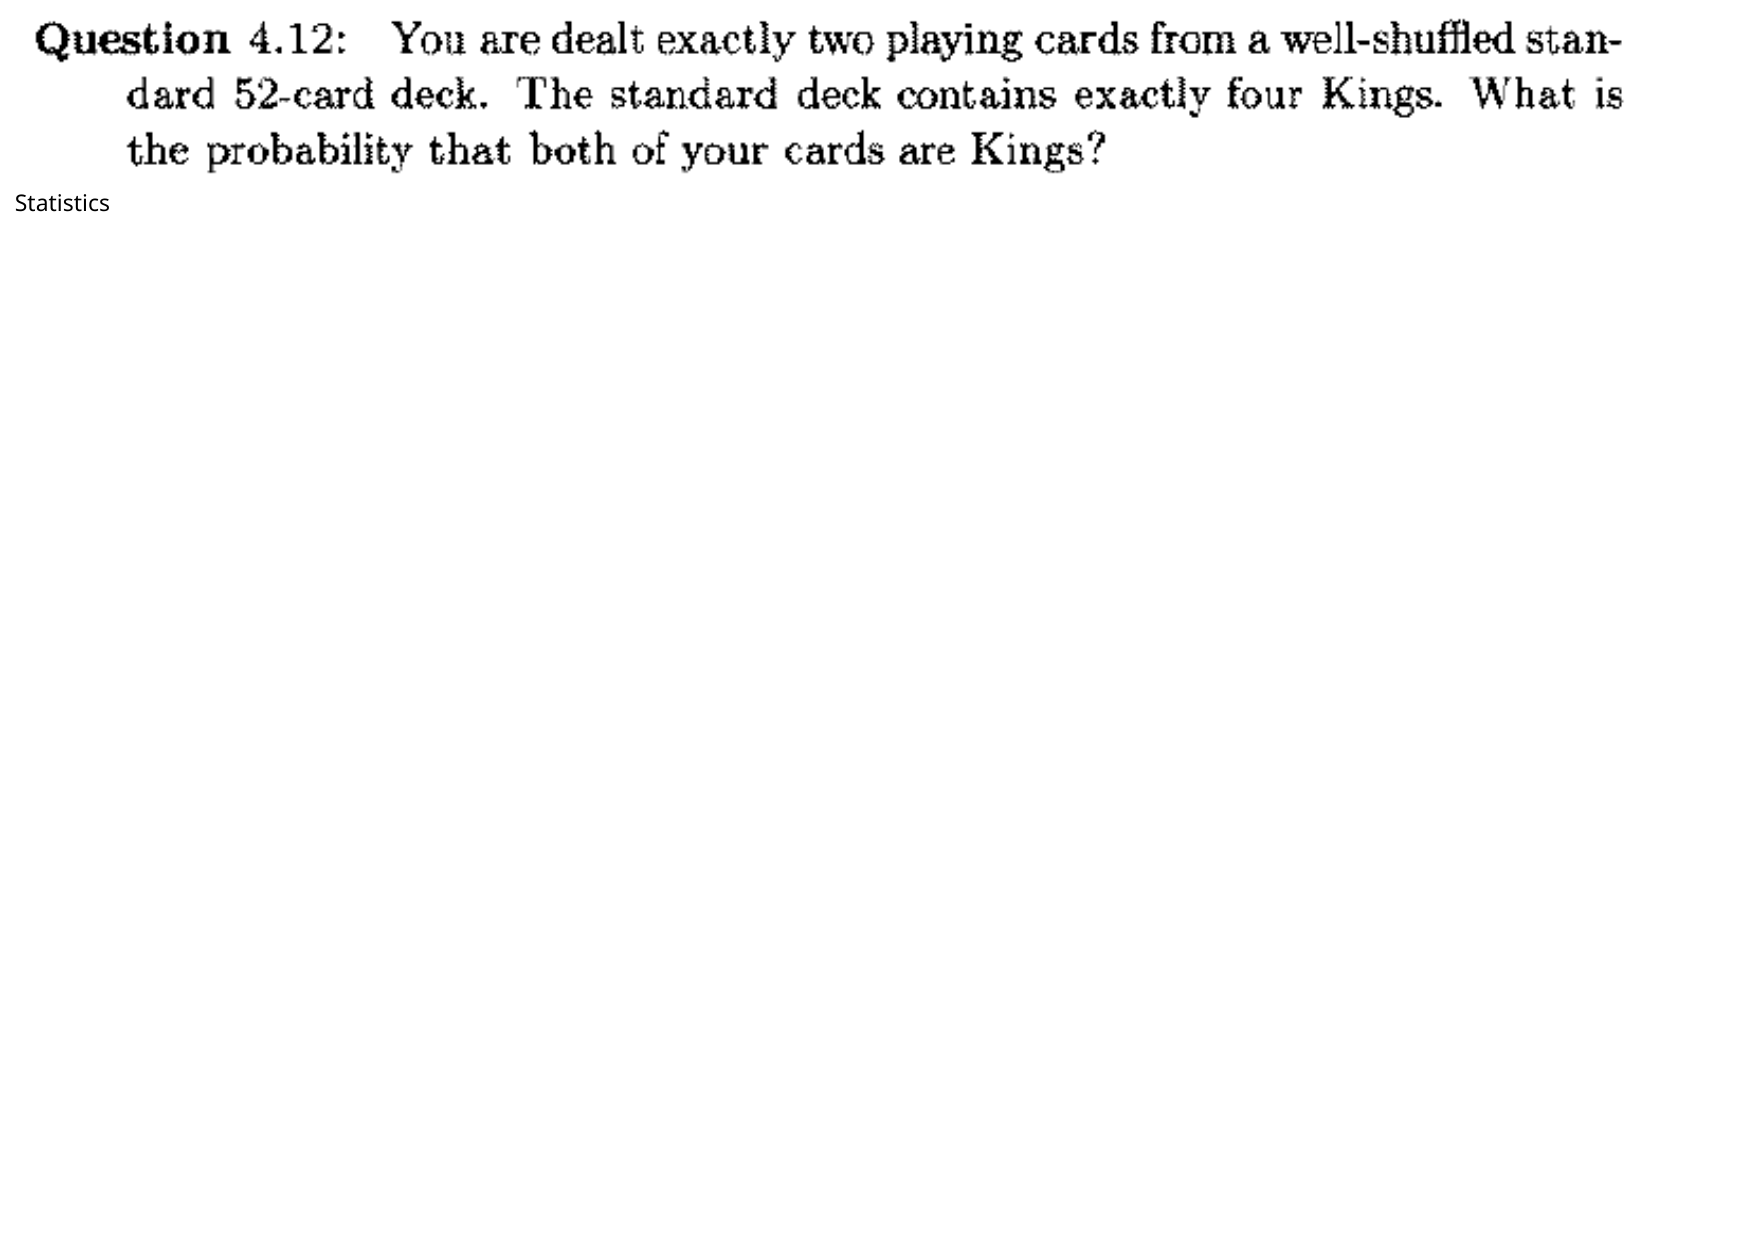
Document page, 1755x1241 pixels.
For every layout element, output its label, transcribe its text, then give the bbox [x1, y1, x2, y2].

picture [26, 7, 1642, 184]
text_box Statistics [14, 188, 417, 216]
